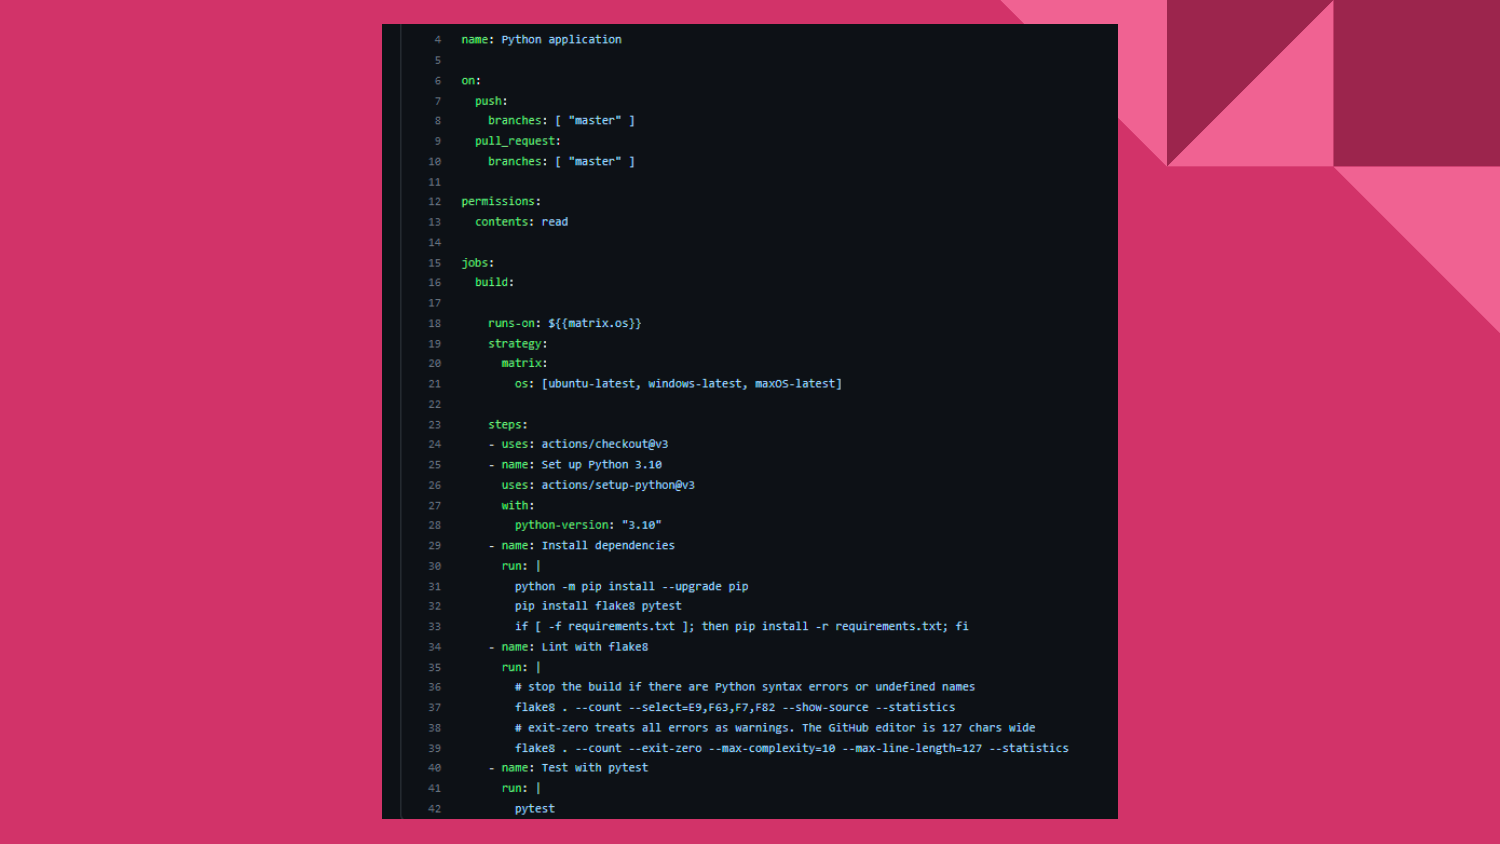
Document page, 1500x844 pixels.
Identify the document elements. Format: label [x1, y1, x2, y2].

picture [382, 24, 1118, 819]
